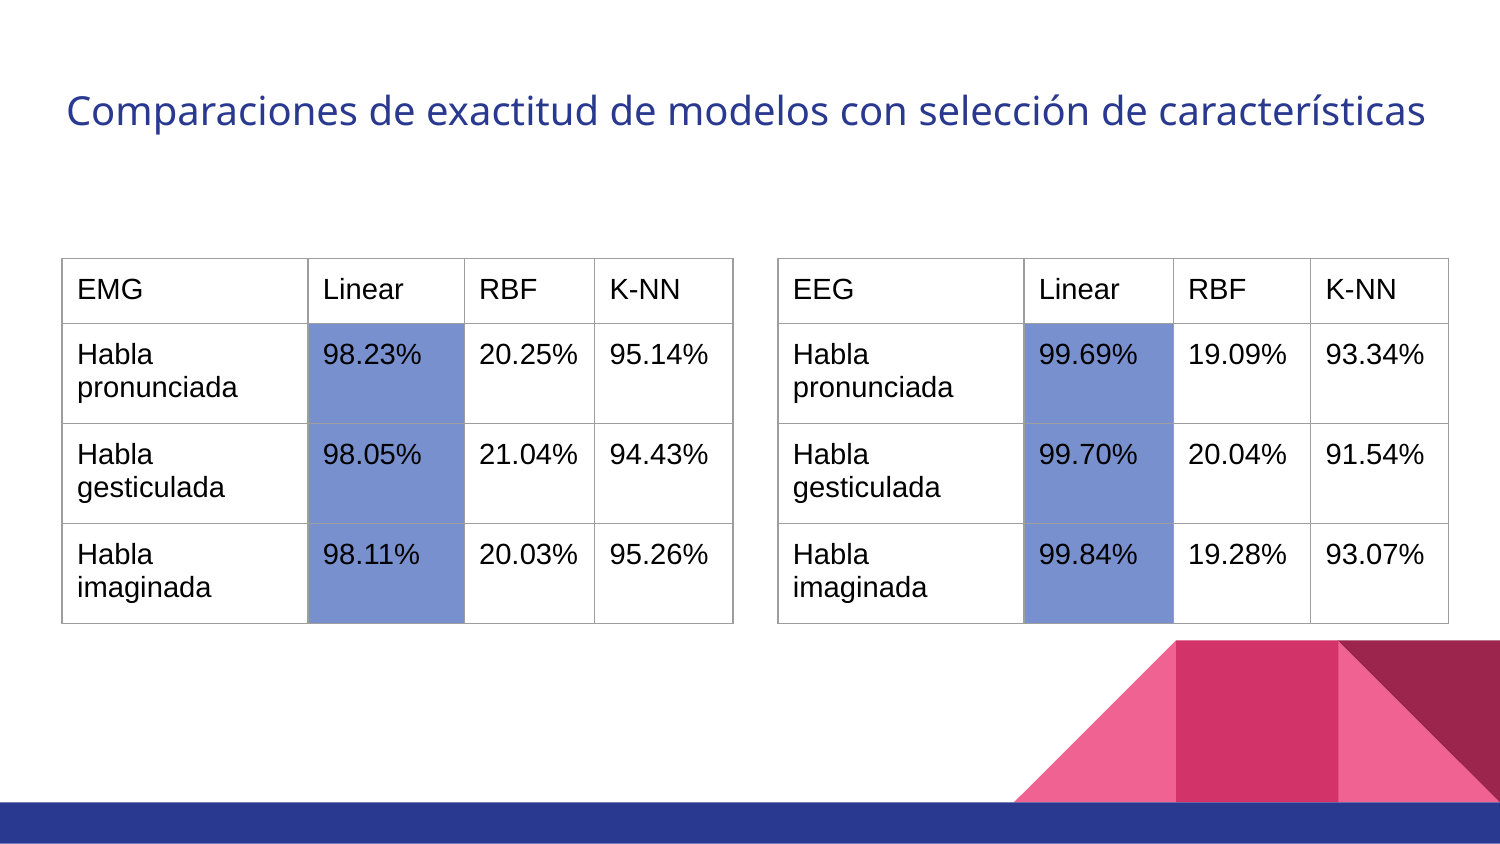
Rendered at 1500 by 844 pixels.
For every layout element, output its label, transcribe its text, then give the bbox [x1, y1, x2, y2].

table_cell 98.23% [309, 324, 464, 423]
table_cell 20.04% [1174, 424, 1310, 523]
table_cell 99.84% [1025, 524, 1173, 623]
table_cell 94.43% [595, 424, 732, 523]
table_cell 99.70% [1025, 424, 1173, 523]
table_cell Habla pronunciada [779, 324, 1023, 423]
table_cell Habla gesticulada [63, 424, 307, 523]
table_cell 20.03% [465, 524, 594, 623]
table_cell 95.14% [595, 324, 732, 423]
table_header K-NN [1311, 259, 1448, 323]
table_cell 99.69% [1025, 324, 1173, 423]
table_cell Habla imaginada [63, 524, 307, 623]
table_cell Habla gesticulada [779, 424, 1023, 523]
table_cell 98.05% [309, 424, 464, 523]
table_cell 91.54% [1311, 424, 1448, 523]
table_cell 95.26% [595, 524, 732, 623]
table_cell 98.11% [309, 524, 464, 623]
table_header Linear [309, 259, 464, 323]
table_header EMG [63, 259, 307, 323]
table_cell 19.09% [1174, 324, 1310, 423]
table_header EEG [779, 259, 1023, 323]
table_cell 19.28% [1174, 524, 1310, 623]
table_header K-NN [595, 259, 732, 323]
table_cell 20.25% [465, 324, 594, 423]
table_cell 93.07% [1311, 524, 1448, 623]
table_cell Habla pronunciada [63, 324, 307, 423]
table_header RBF [1174, 259, 1310, 323]
table_cell 21.04% [465, 424, 594, 523]
table_header RBF [465, 259, 594, 323]
table_cell Habla imaginada [779, 524, 1023, 623]
table_cell 93.34% [1311, 324, 1448, 423]
title Comparaciones de exactitud de modelos con selección de características [51, 67, 1449, 167]
table_header Linear [1025, 259, 1173, 323]
